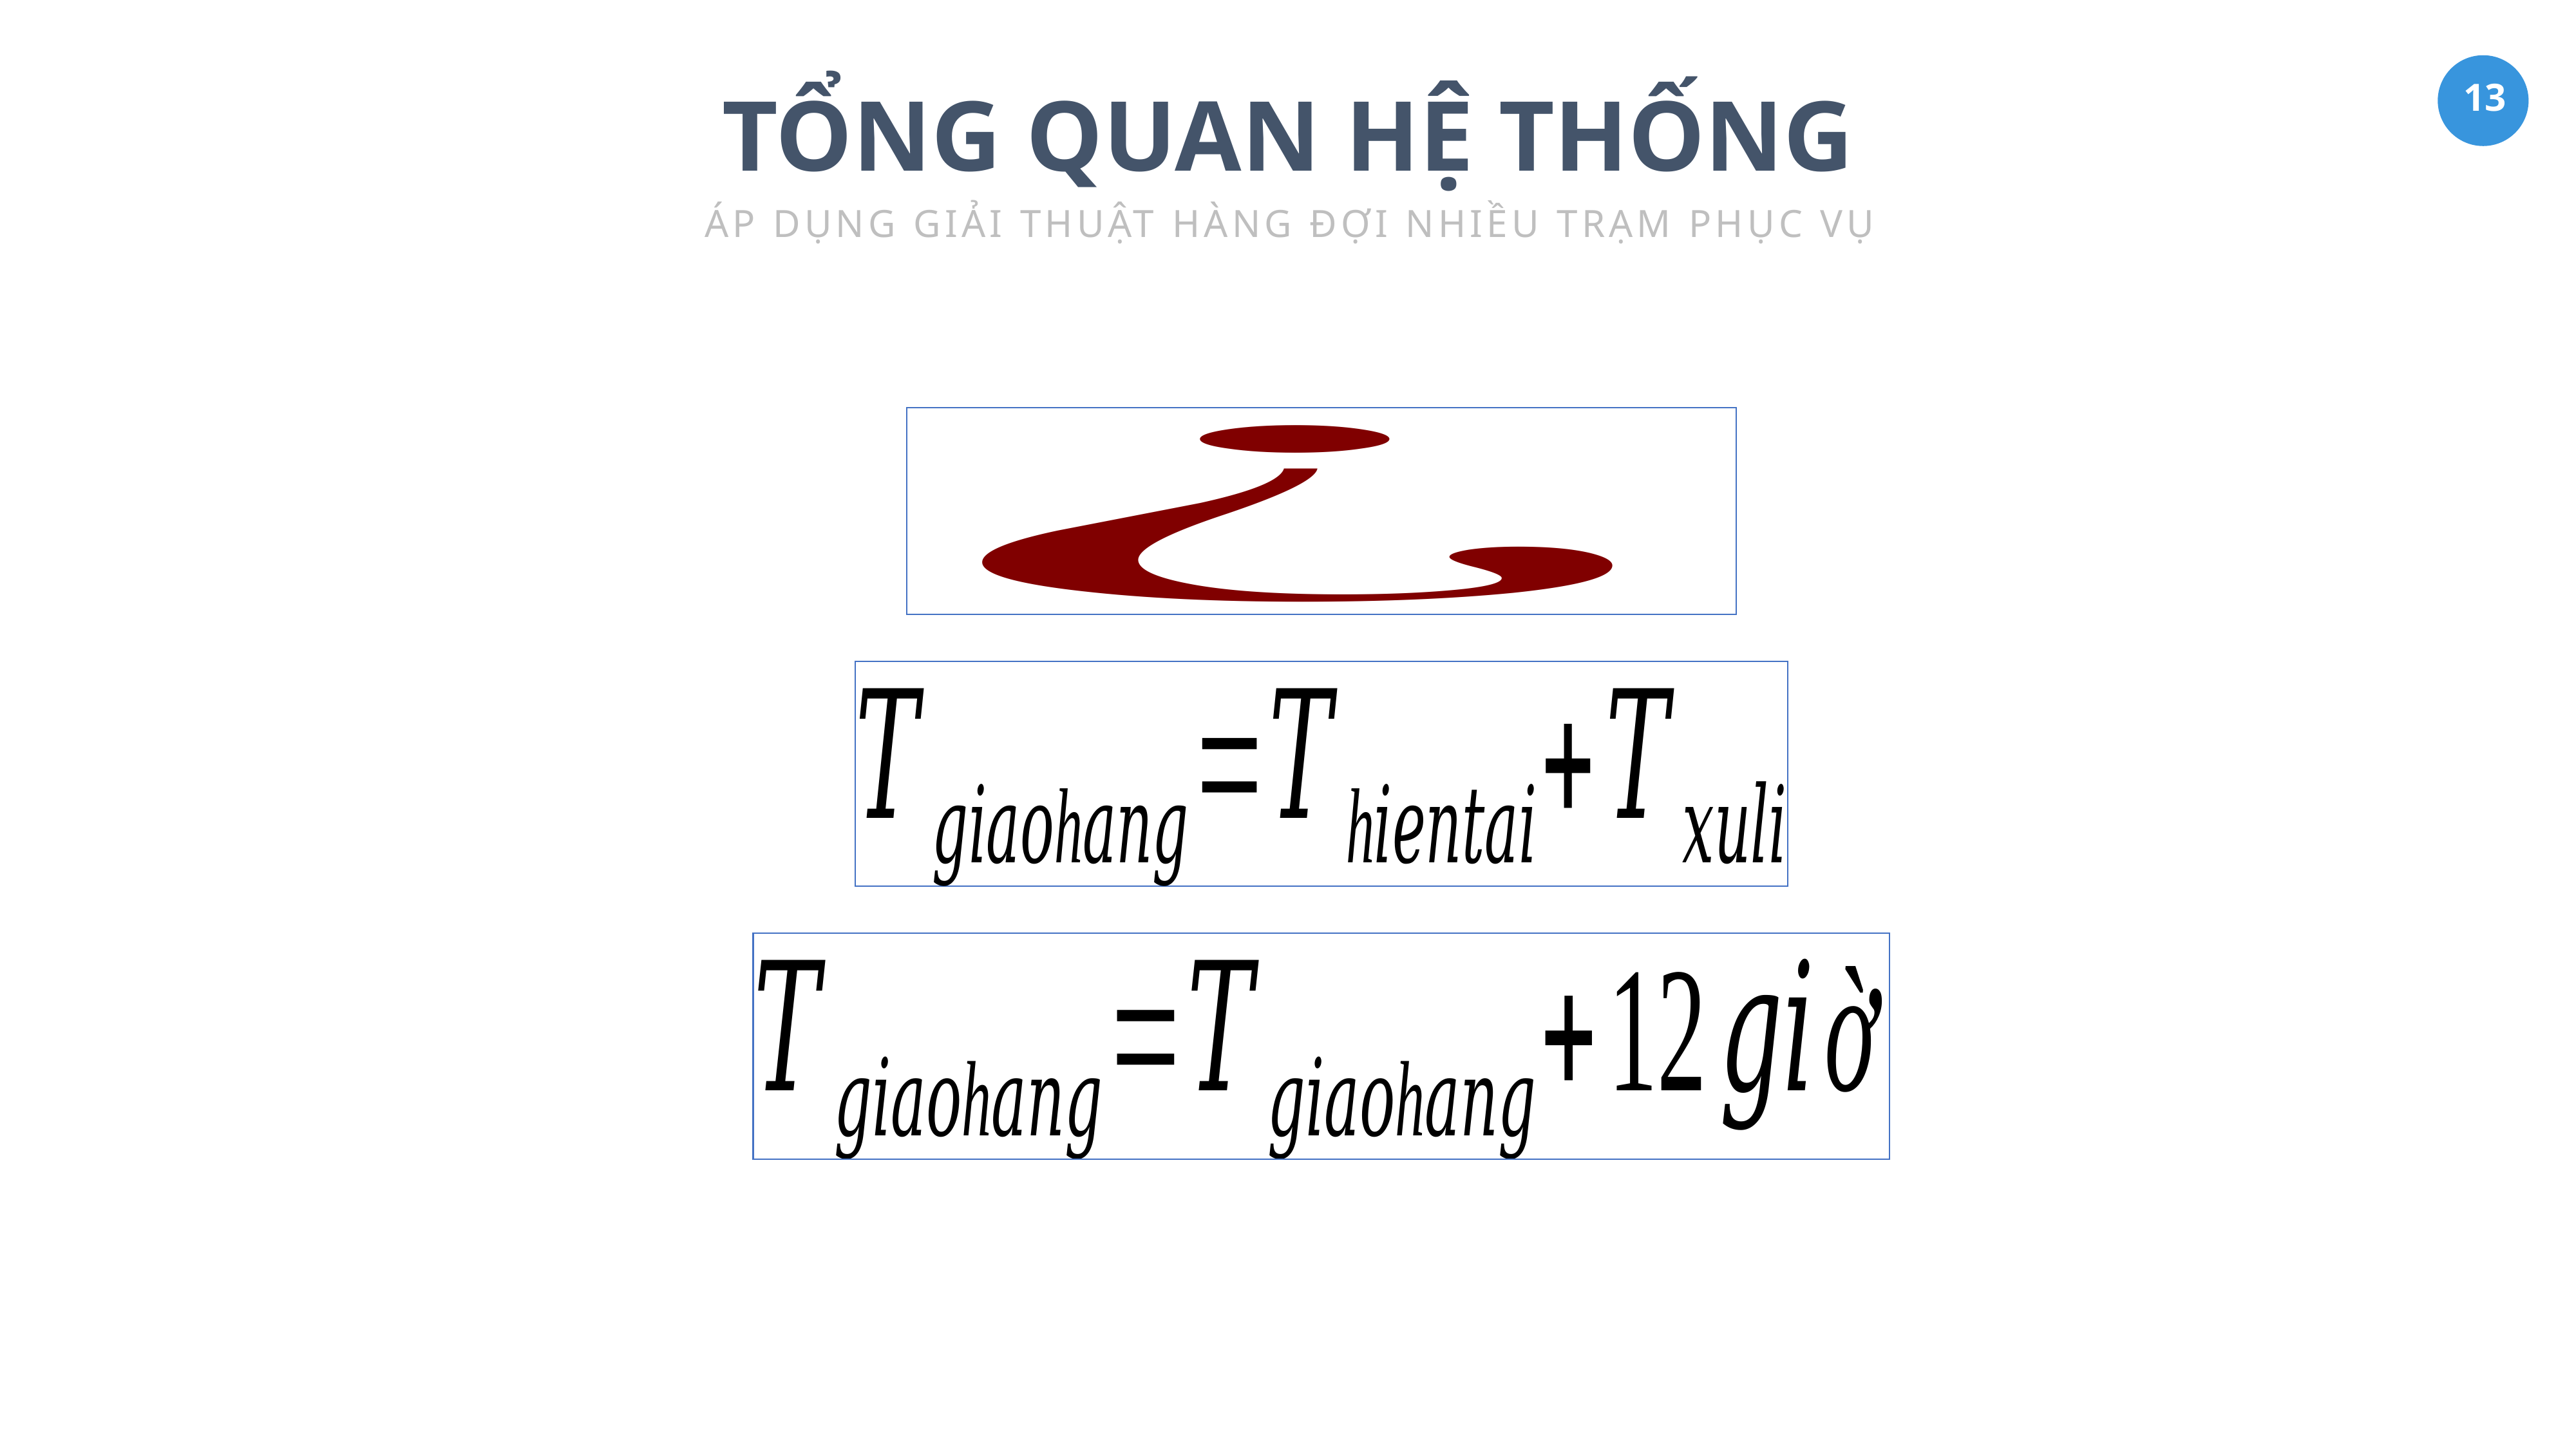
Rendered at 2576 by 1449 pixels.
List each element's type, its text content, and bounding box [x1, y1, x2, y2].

text_box ÁP DỤNG GIẢI THUẬT HÀNG ĐỢI NHIỀU TRẠM PHỤC VỤ [681, 179, 1899, 256]
text_box TỔNG QUAN HỆ THỐNG [712, 70, 1864, 179]
